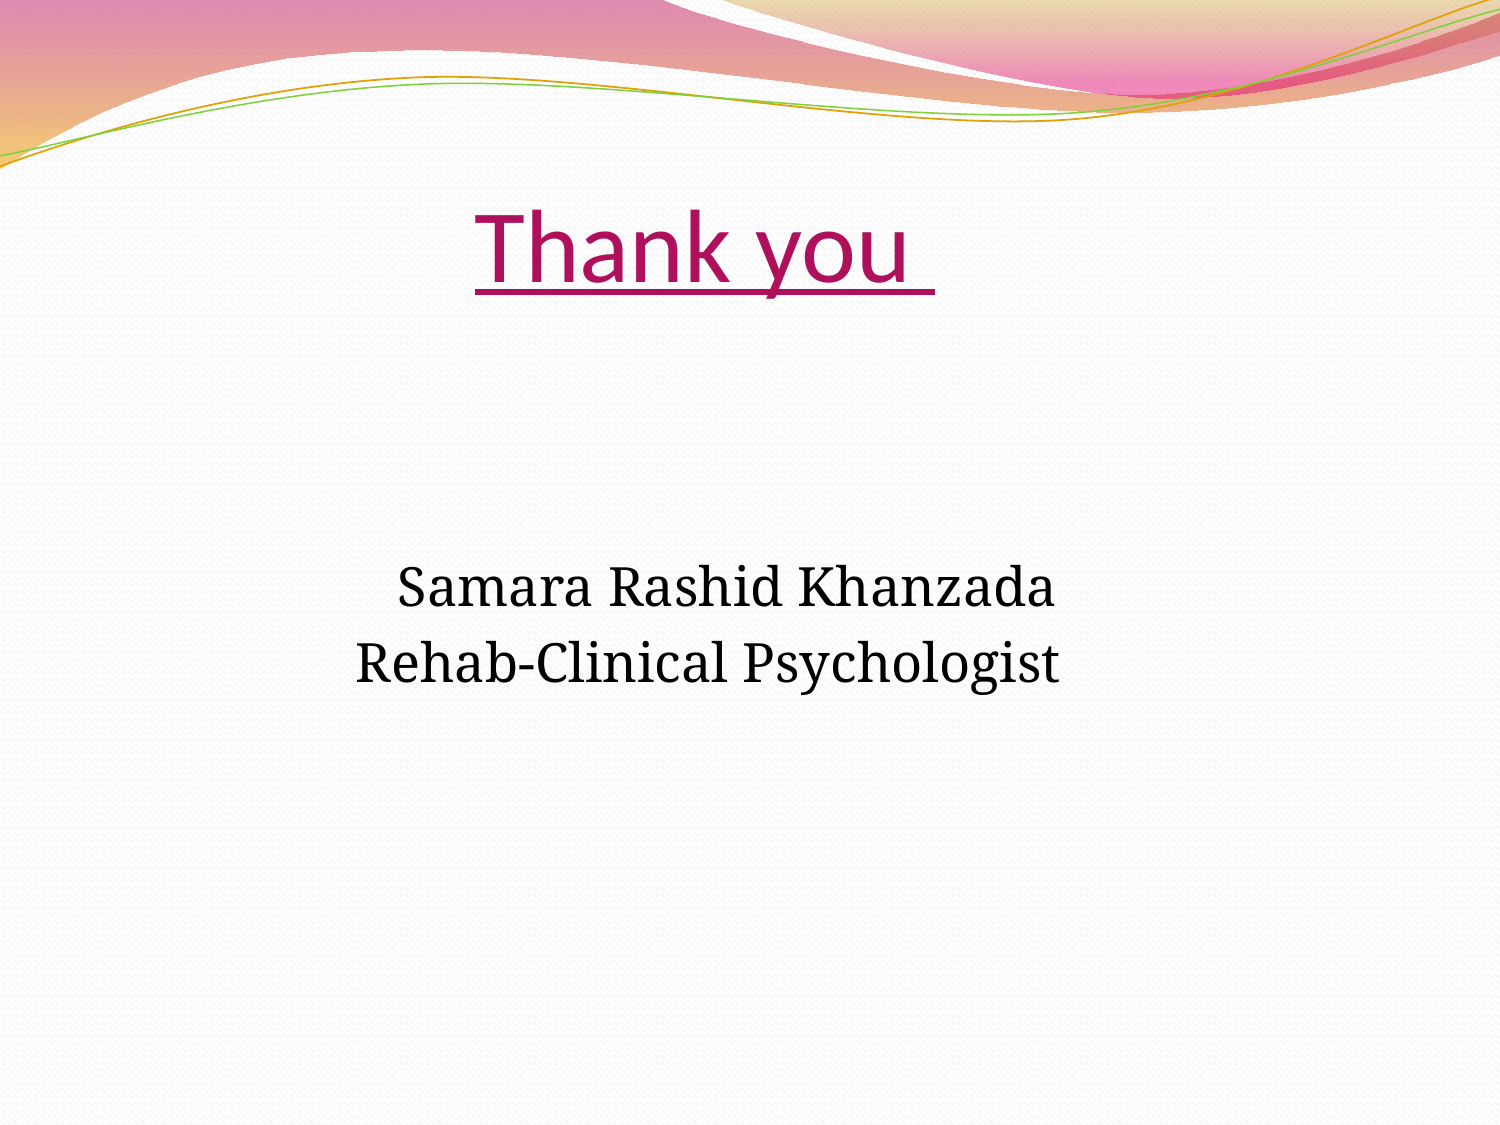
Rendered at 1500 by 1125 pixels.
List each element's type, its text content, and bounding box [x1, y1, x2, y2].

list Samara Rashid Khanzada Rehab-Clinical Psychologist [75, 317, 1425, 1038]
title Thank you [75, 115, 1425, 303]
